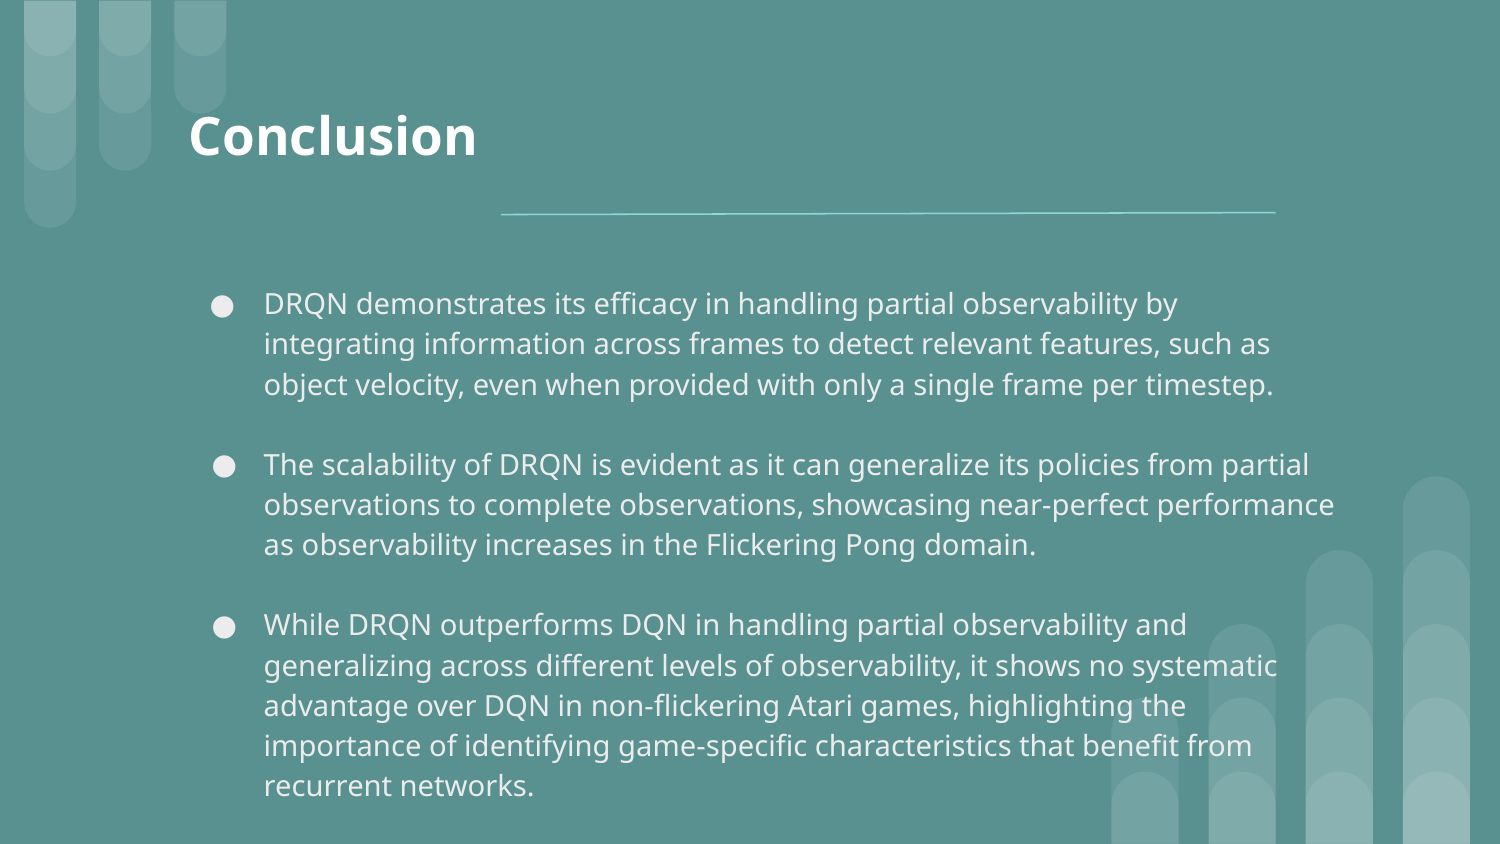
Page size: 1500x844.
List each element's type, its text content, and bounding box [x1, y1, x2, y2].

text_box DRQN demonstrates its efficacy in handling partial observability by integrating information across frames to detect relevant features, such as object velocity, even when provided with only a single frame per timestep. The scalability of DRQN is evident as it can generalize its policies from partial observations to complete observations, showcasing near-perfect performance as observability increases in the Flickering Pong domain. While DRQN outperforms DQN in handling partial observability and generalizing across different levels of observability, it shows no systematic advantage over DQN in non-flickering Atari games, highlighting the importance of identifying game-specific characteristics that benefit from recurrent networks. [173, 230, 1353, 844]
title Conclusion [173, 83, 1428, 184]
